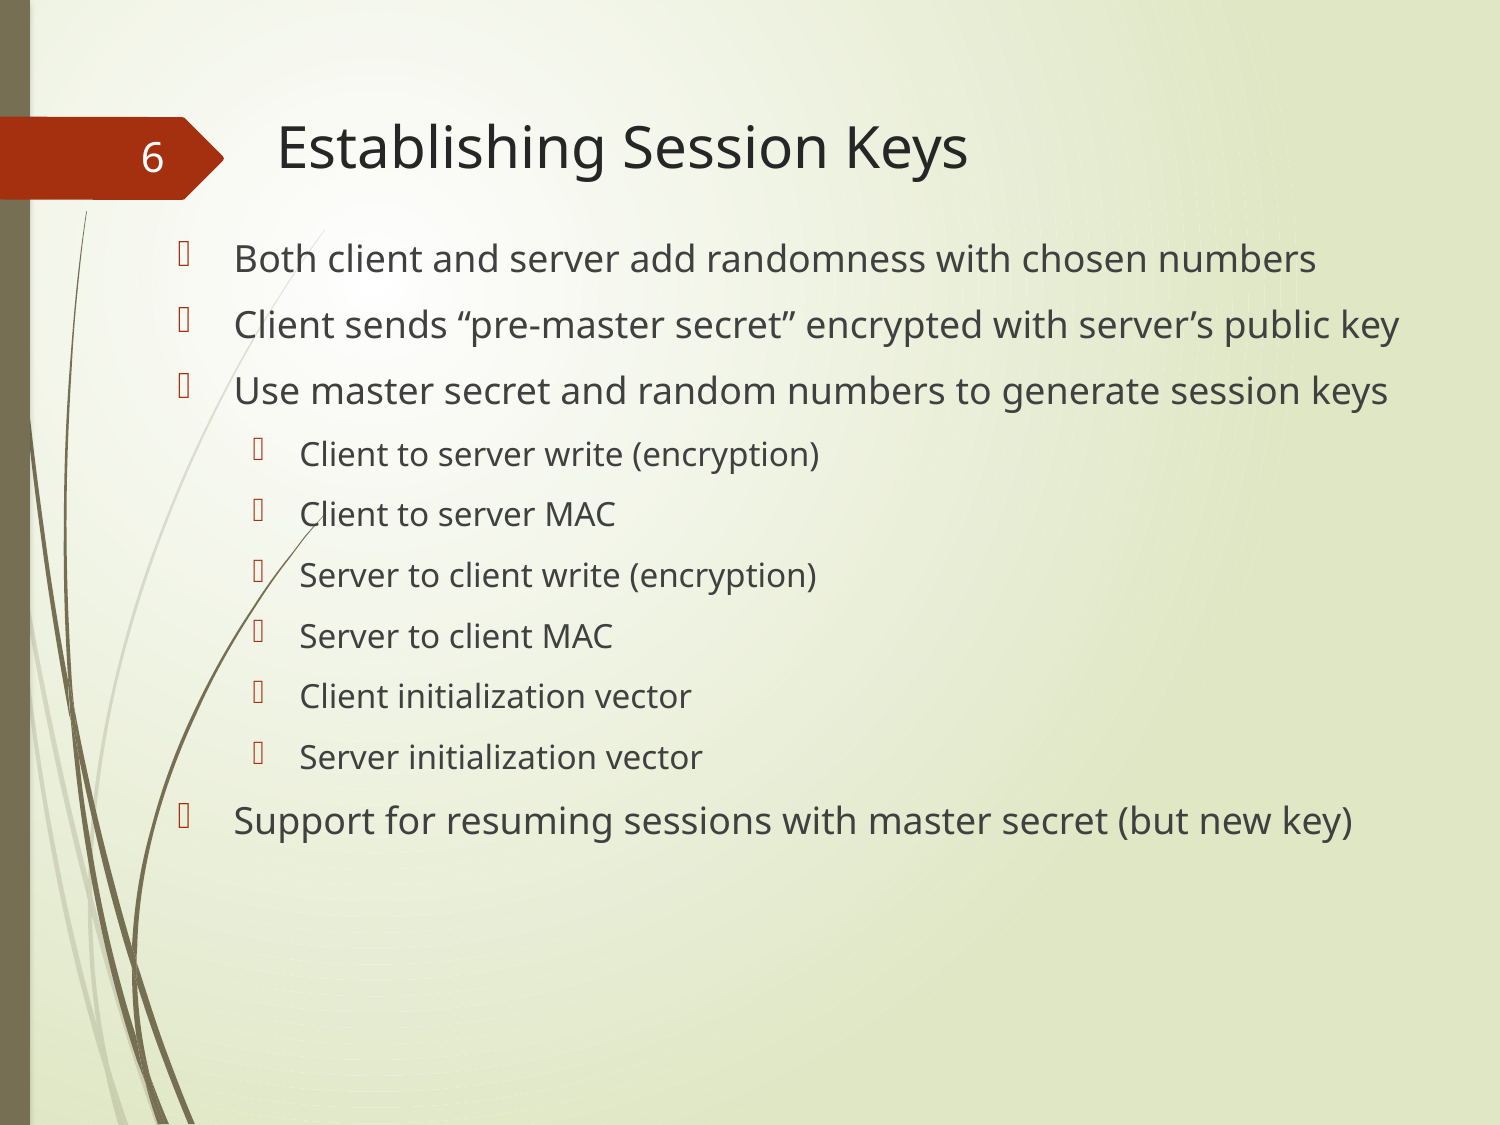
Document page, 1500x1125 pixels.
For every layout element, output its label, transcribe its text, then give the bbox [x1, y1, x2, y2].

list Both client and server add randomness with chosen numbers Client sends “pre-master secret” encrypted with server’s public key Use master secret and random numbers to generate session keys Client to server write (encryption) Client to server MAC Server to client write (encryption) Server to client MAC Client initialization vector Server initialization vector Support for resuming sessions with master secret (but new key) [162, 227, 1438, 1071]
slide_number 6 [83, 129, 180, 190]
title Establishing Session Keys [261, 102, 1460, 313]
